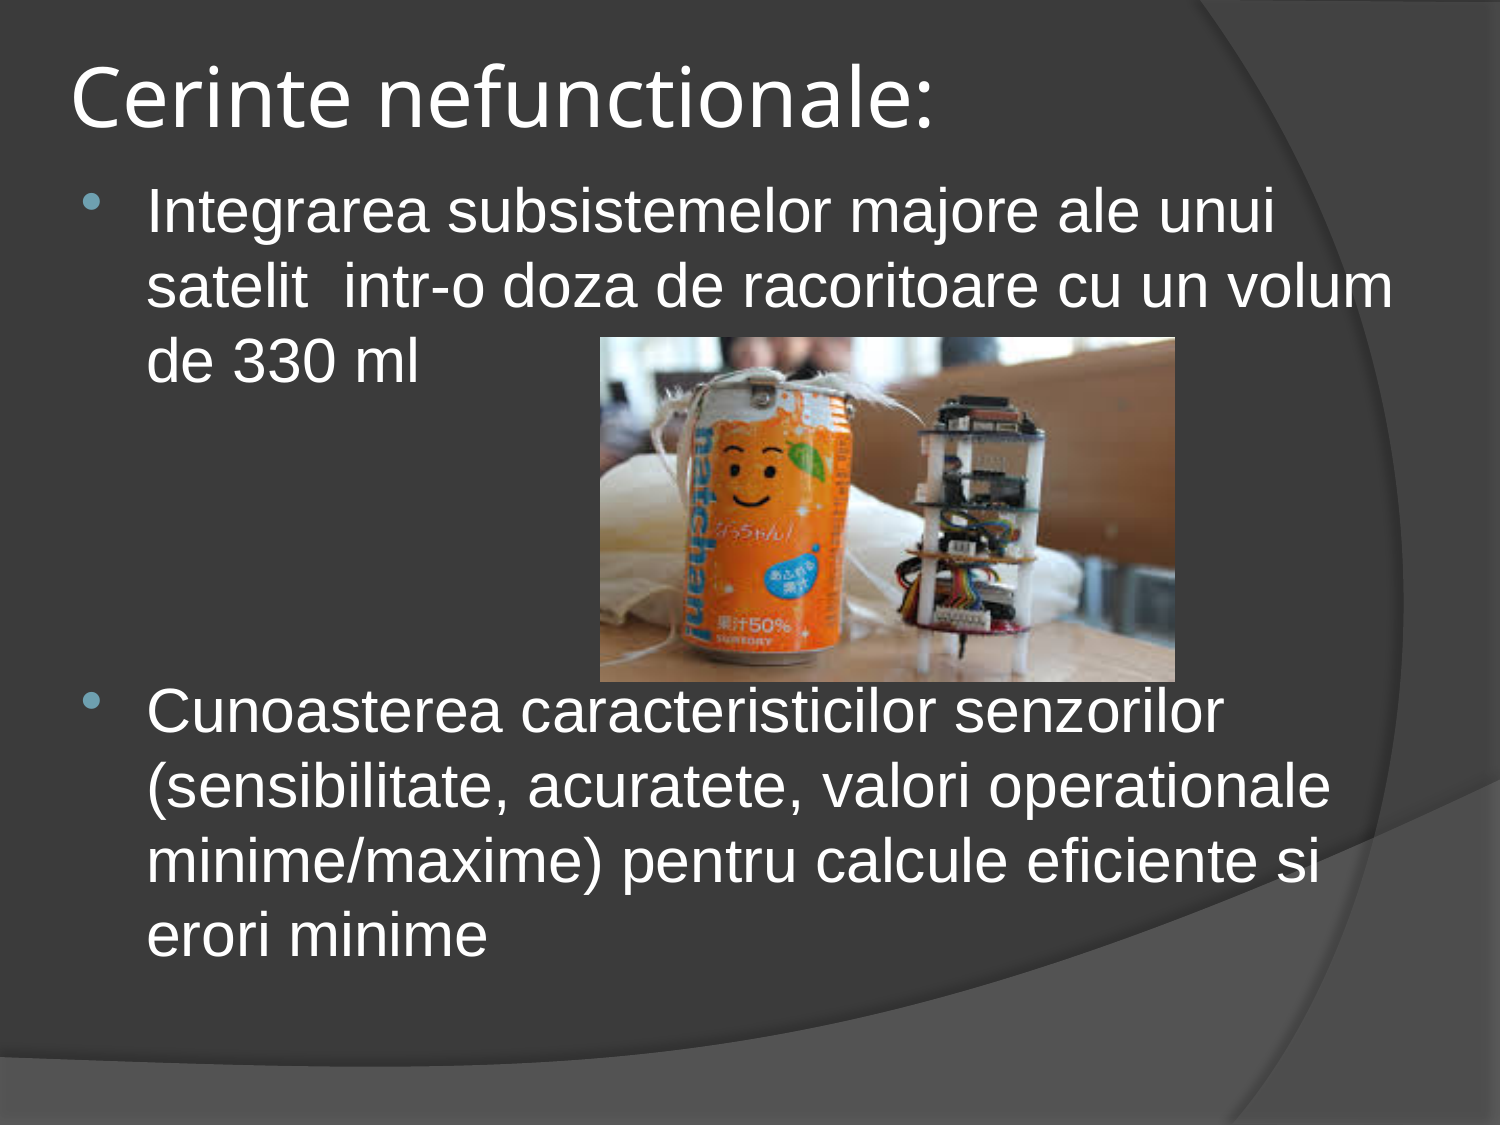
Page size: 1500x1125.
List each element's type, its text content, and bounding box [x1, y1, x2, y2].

list Integrarea subsistemelor majore ale unui satelit intr-o doza de racoritoare cu un volum de 330 ml Cunoasterea caracteristicilor senzorilor (sensibilitate, acuratete, valori operationale minime/maxime) pentru calcule eficiente si erori minime [62, 162, 1413, 1125]
title Cerinte nefunctionale: [62, 0, 1413, 162]
picture [599, 337, 1176, 682]
